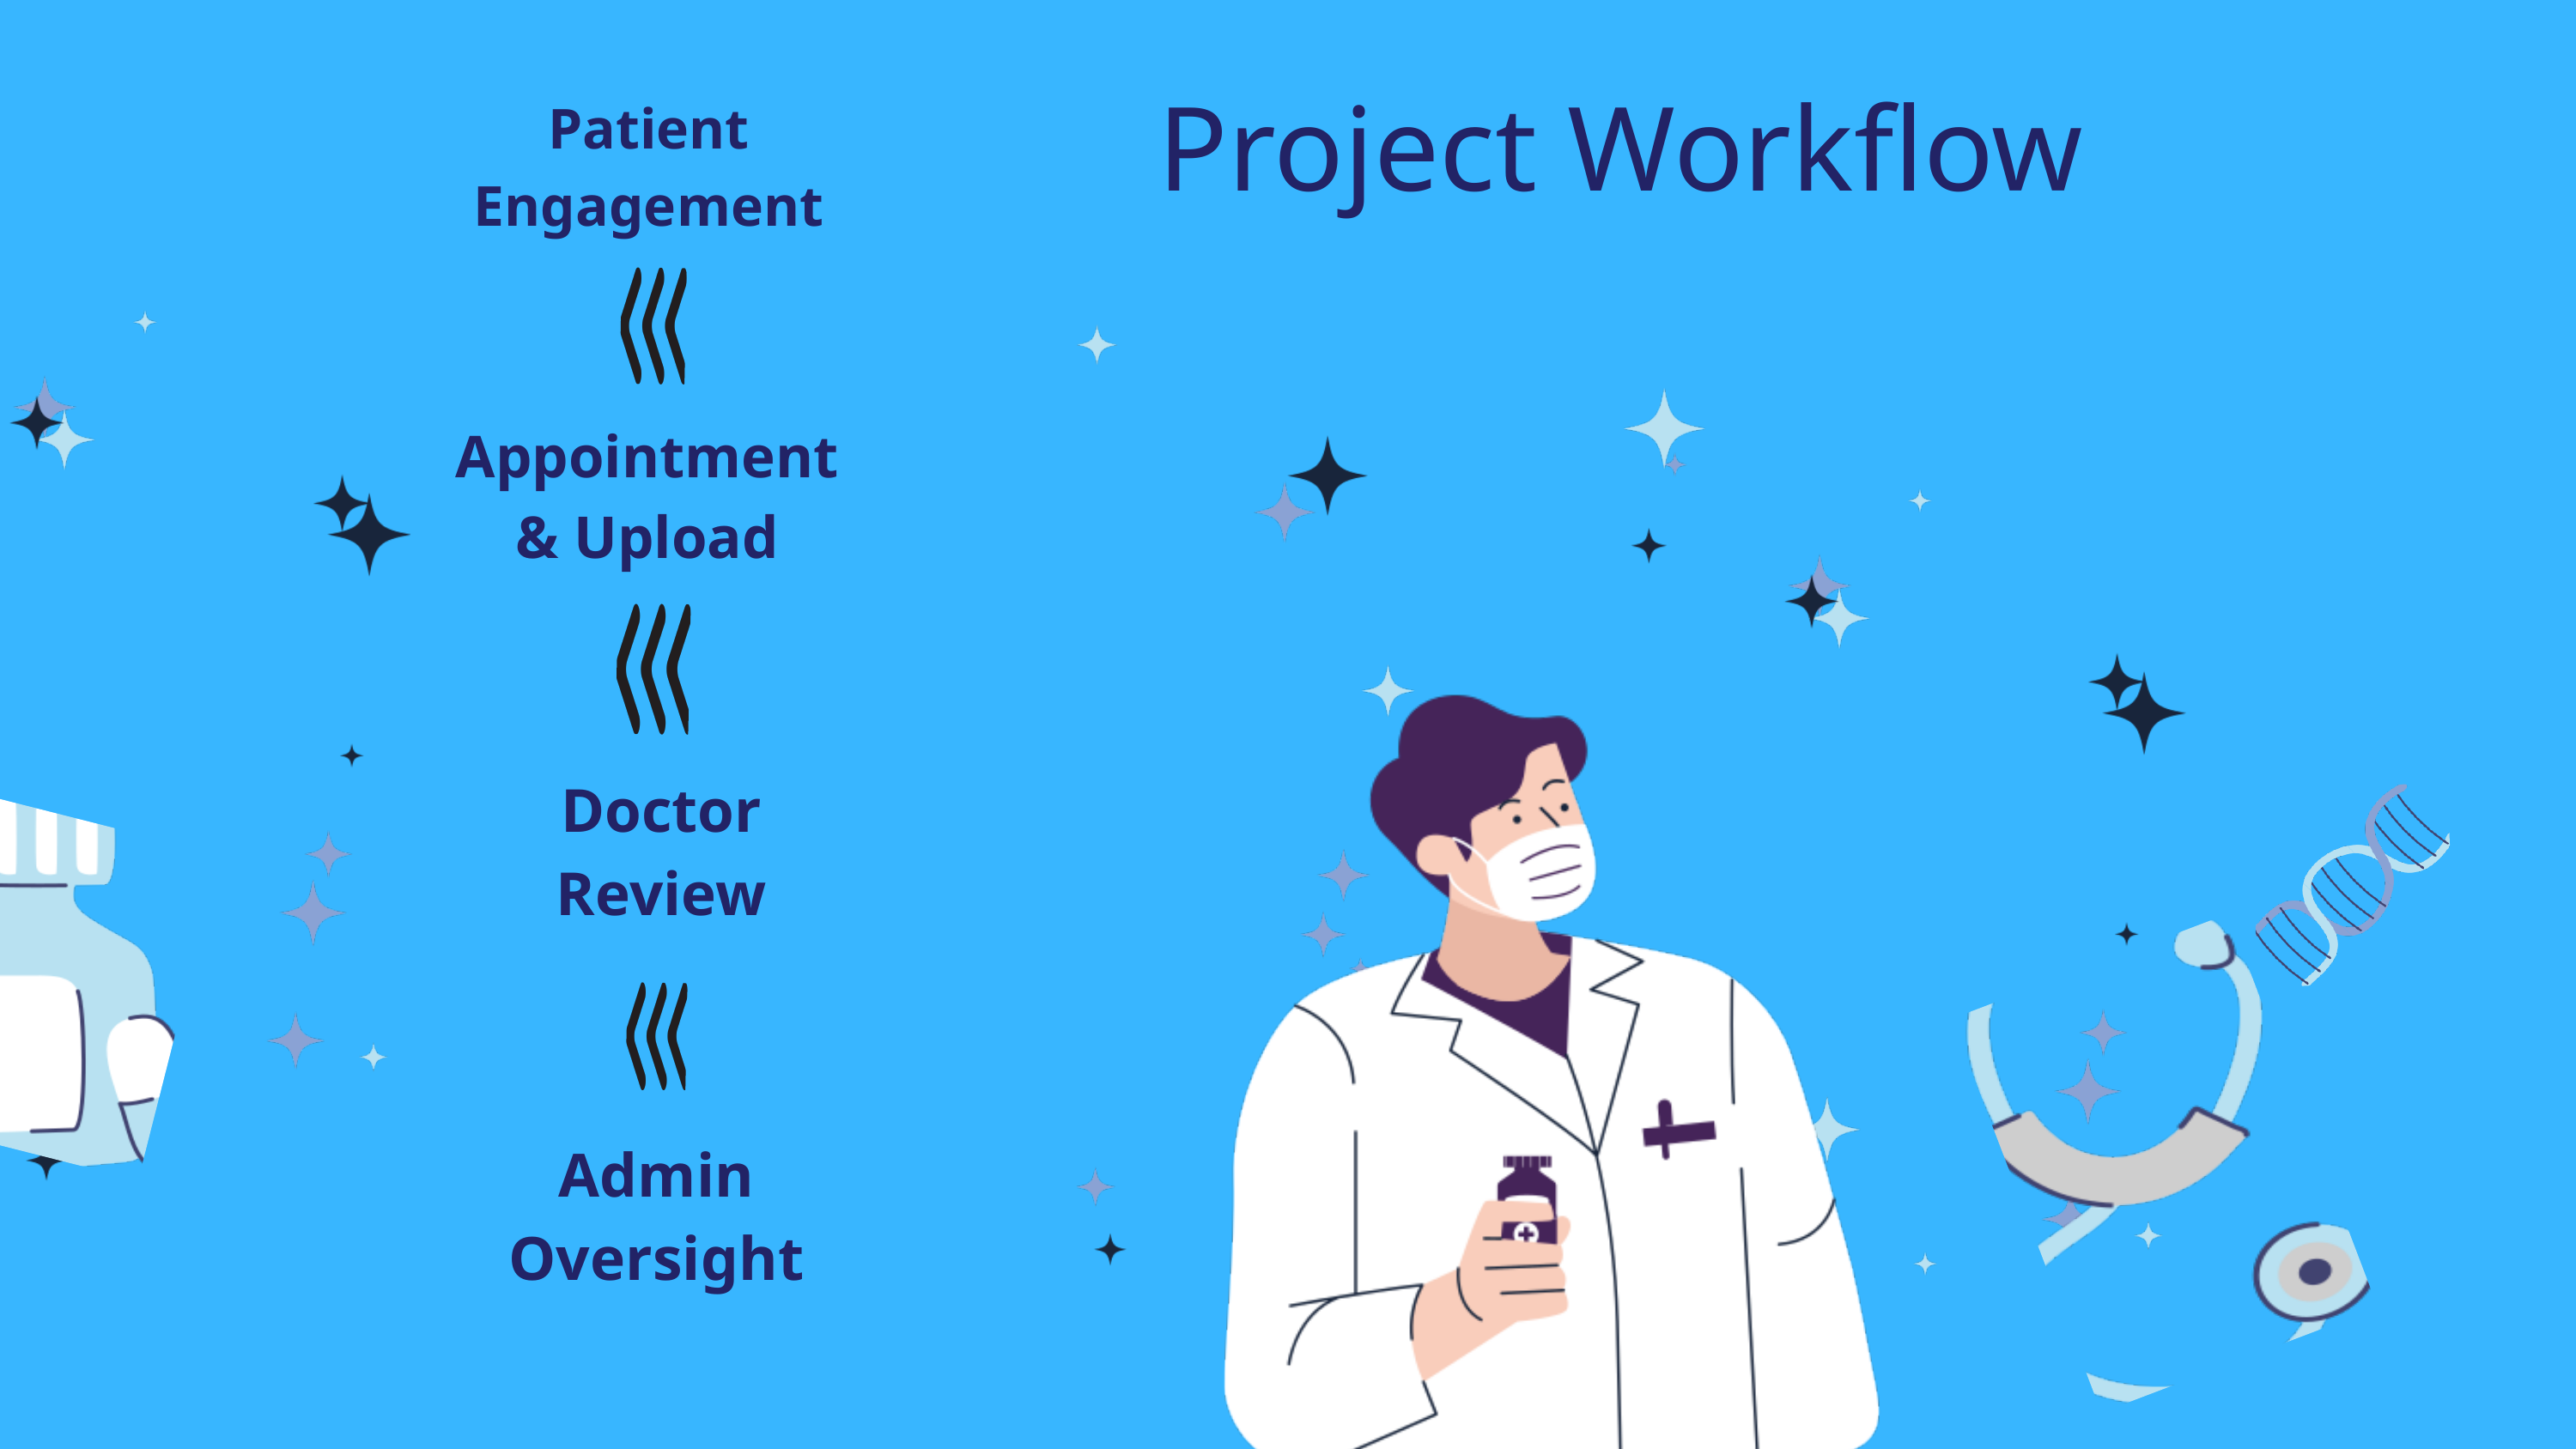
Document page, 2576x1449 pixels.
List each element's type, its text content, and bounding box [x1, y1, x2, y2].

text_box [615, 603, 691, 736]
text_box [2250, 782, 2456, 988]
text_box Doctor Review [459, 761, 864, 928]
text_box Patient Engagement [456, 83, 841, 238]
text_box [0, 146, 411, 1235]
text_box Appointment & Upload [440, 408, 854, 570]
text_box [1076, 324, 2186, 1413]
text_box Project Workflow [1127, 51, 2576, 215]
text_box [1224, 690, 1894, 1449]
text_box [625, 981, 688, 1091]
text_box [619, 266, 687, 385]
text_box [0, 798, 222, 1181]
text_box [1951, 913, 2379, 1413]
text_box Admin Oversight [440, 1125, 872, 1293]
